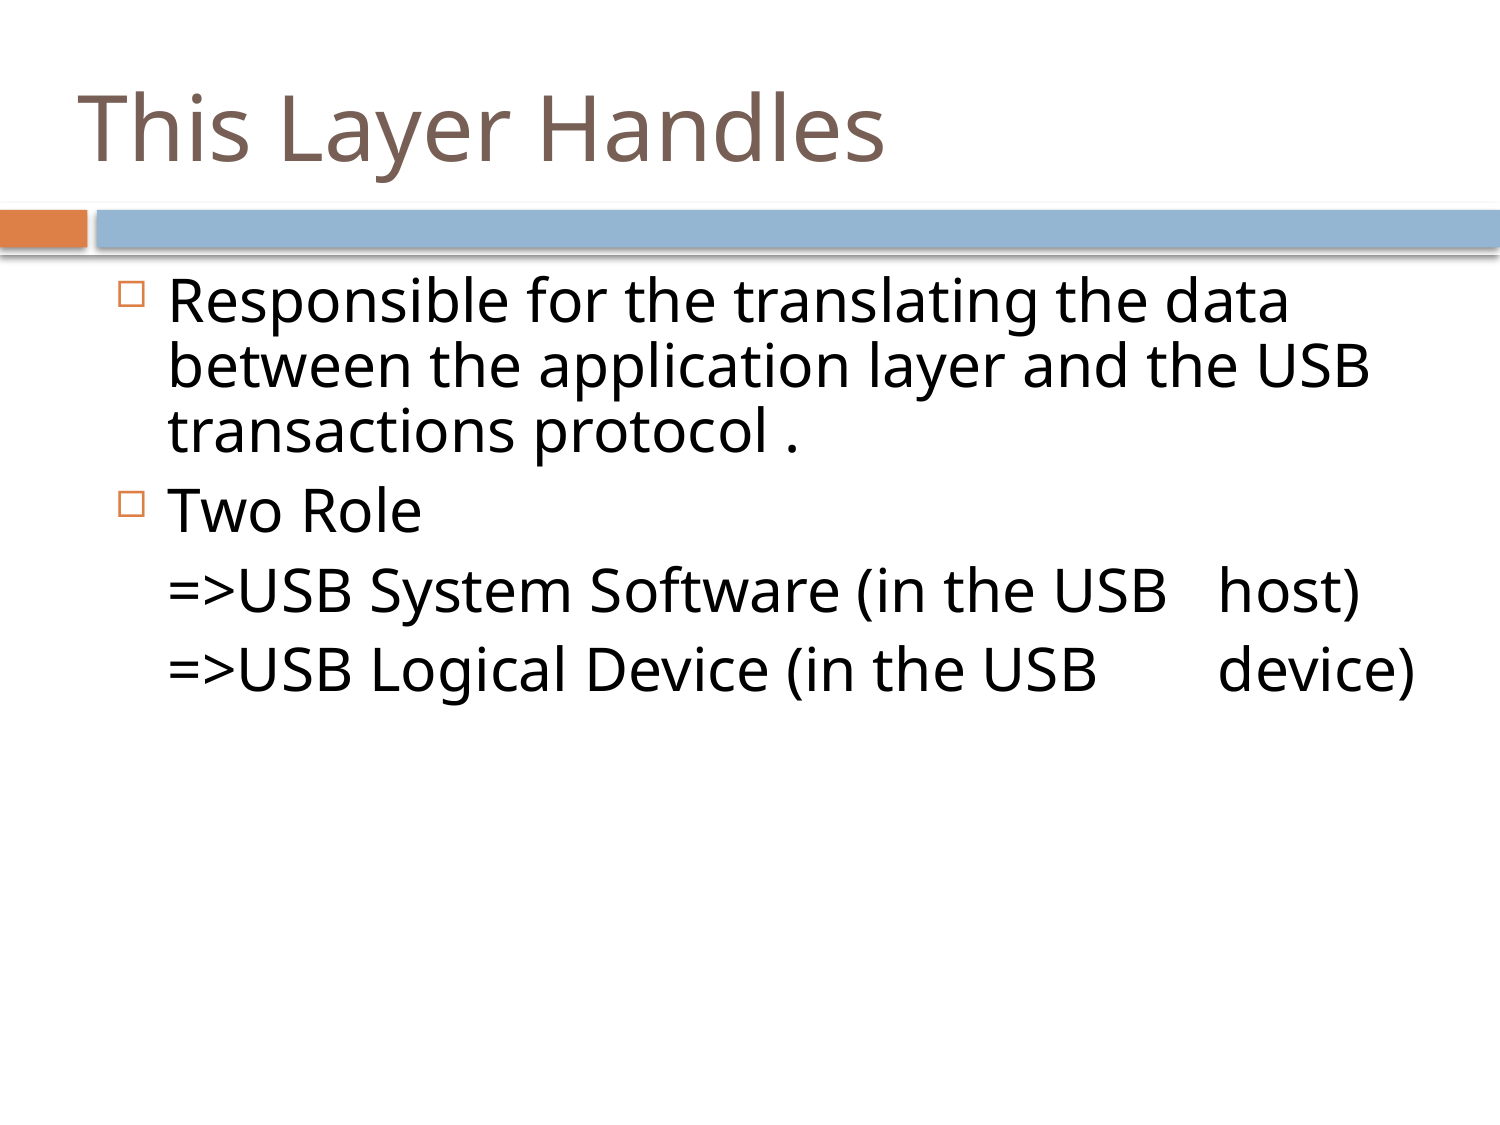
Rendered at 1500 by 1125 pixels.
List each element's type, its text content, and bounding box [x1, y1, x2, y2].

list Responsible for the translating the data between the application layer and the USB transactions protocol . Two Role =>USB System Software (in the USB host) =>USB Logical Device (in the USB device) [100, 262, 1439, 1001]
title This Layer Handles [62, 62, 1338, 188]
